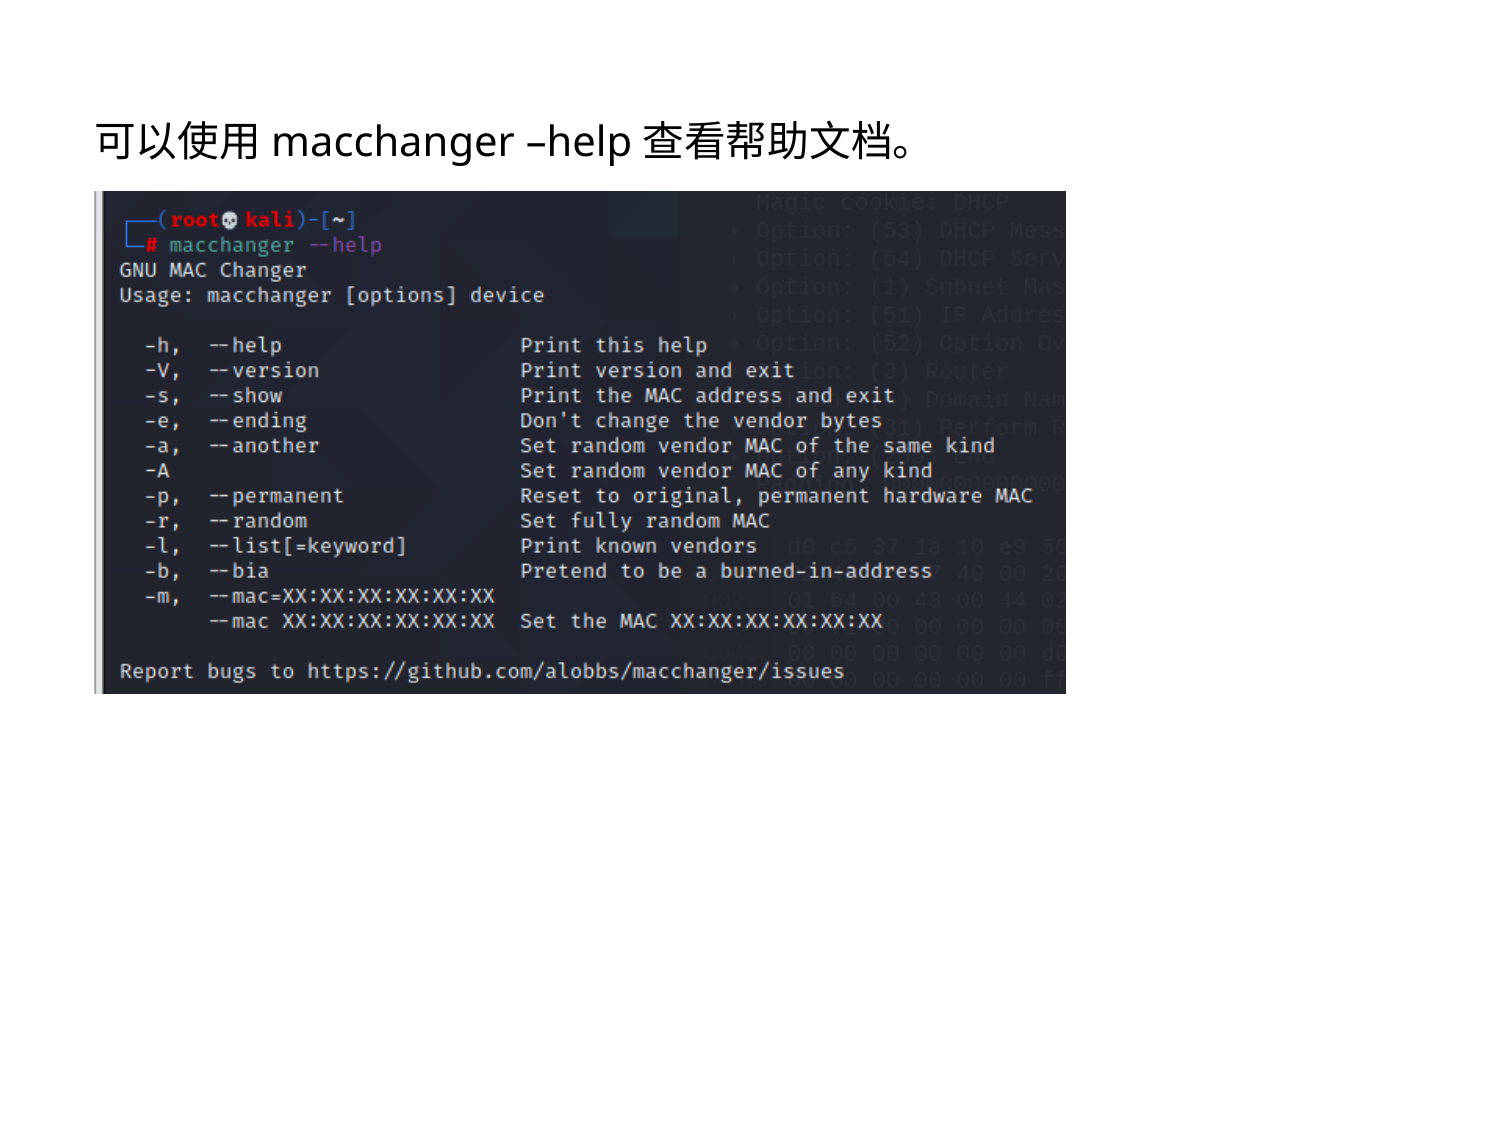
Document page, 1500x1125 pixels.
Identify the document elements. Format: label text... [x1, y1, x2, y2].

text_box 可以使用macchanger –help查看帮助文档。 [79, 106, 1397, 172]
picture [79, 191, 1066, 694]
